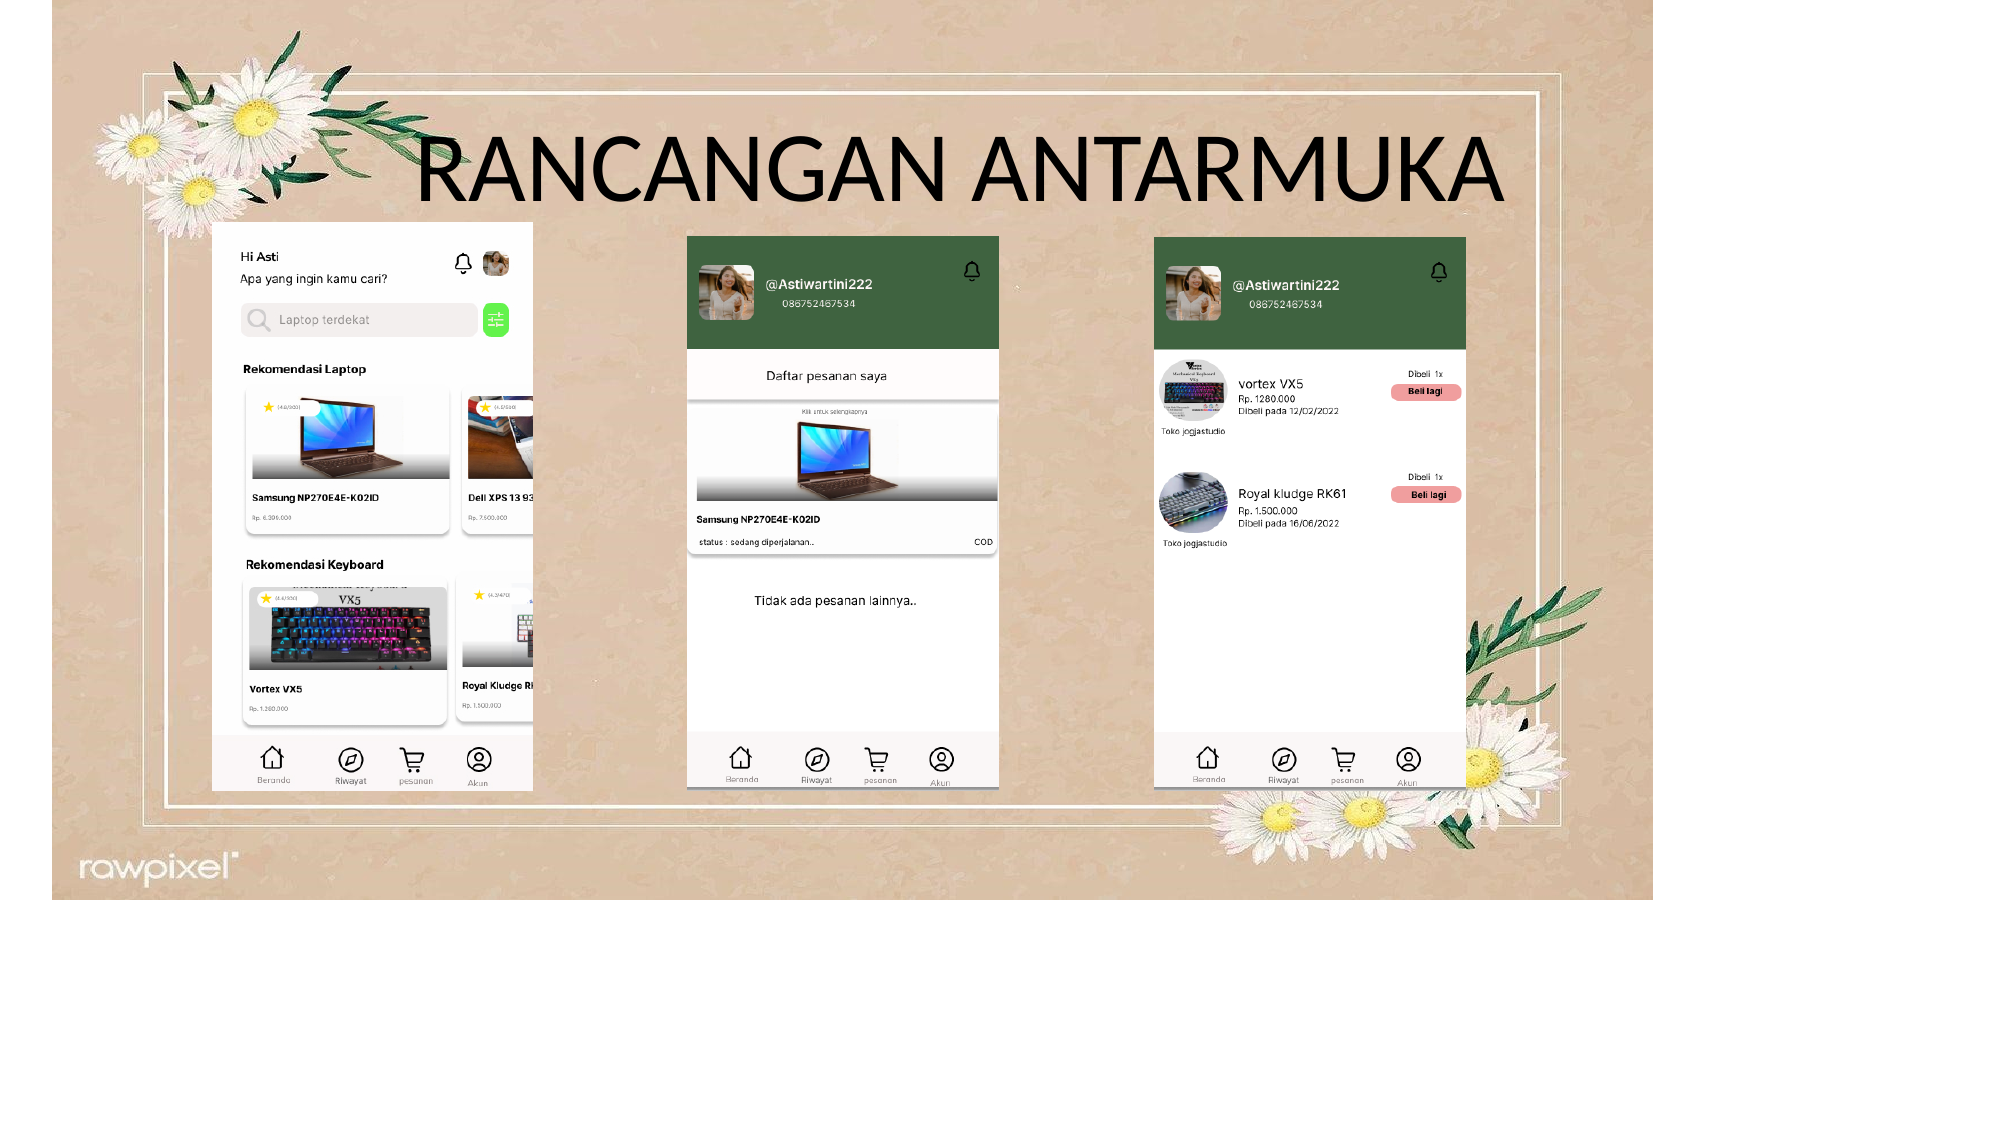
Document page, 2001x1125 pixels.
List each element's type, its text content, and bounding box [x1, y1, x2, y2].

text_box RANCANGAN ANTARMUKA [412, 99, 1657, 222]
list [212, 222, 533, 792]
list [687, 236, 1000, 791]
picture [52, 0, 1653, 900]
